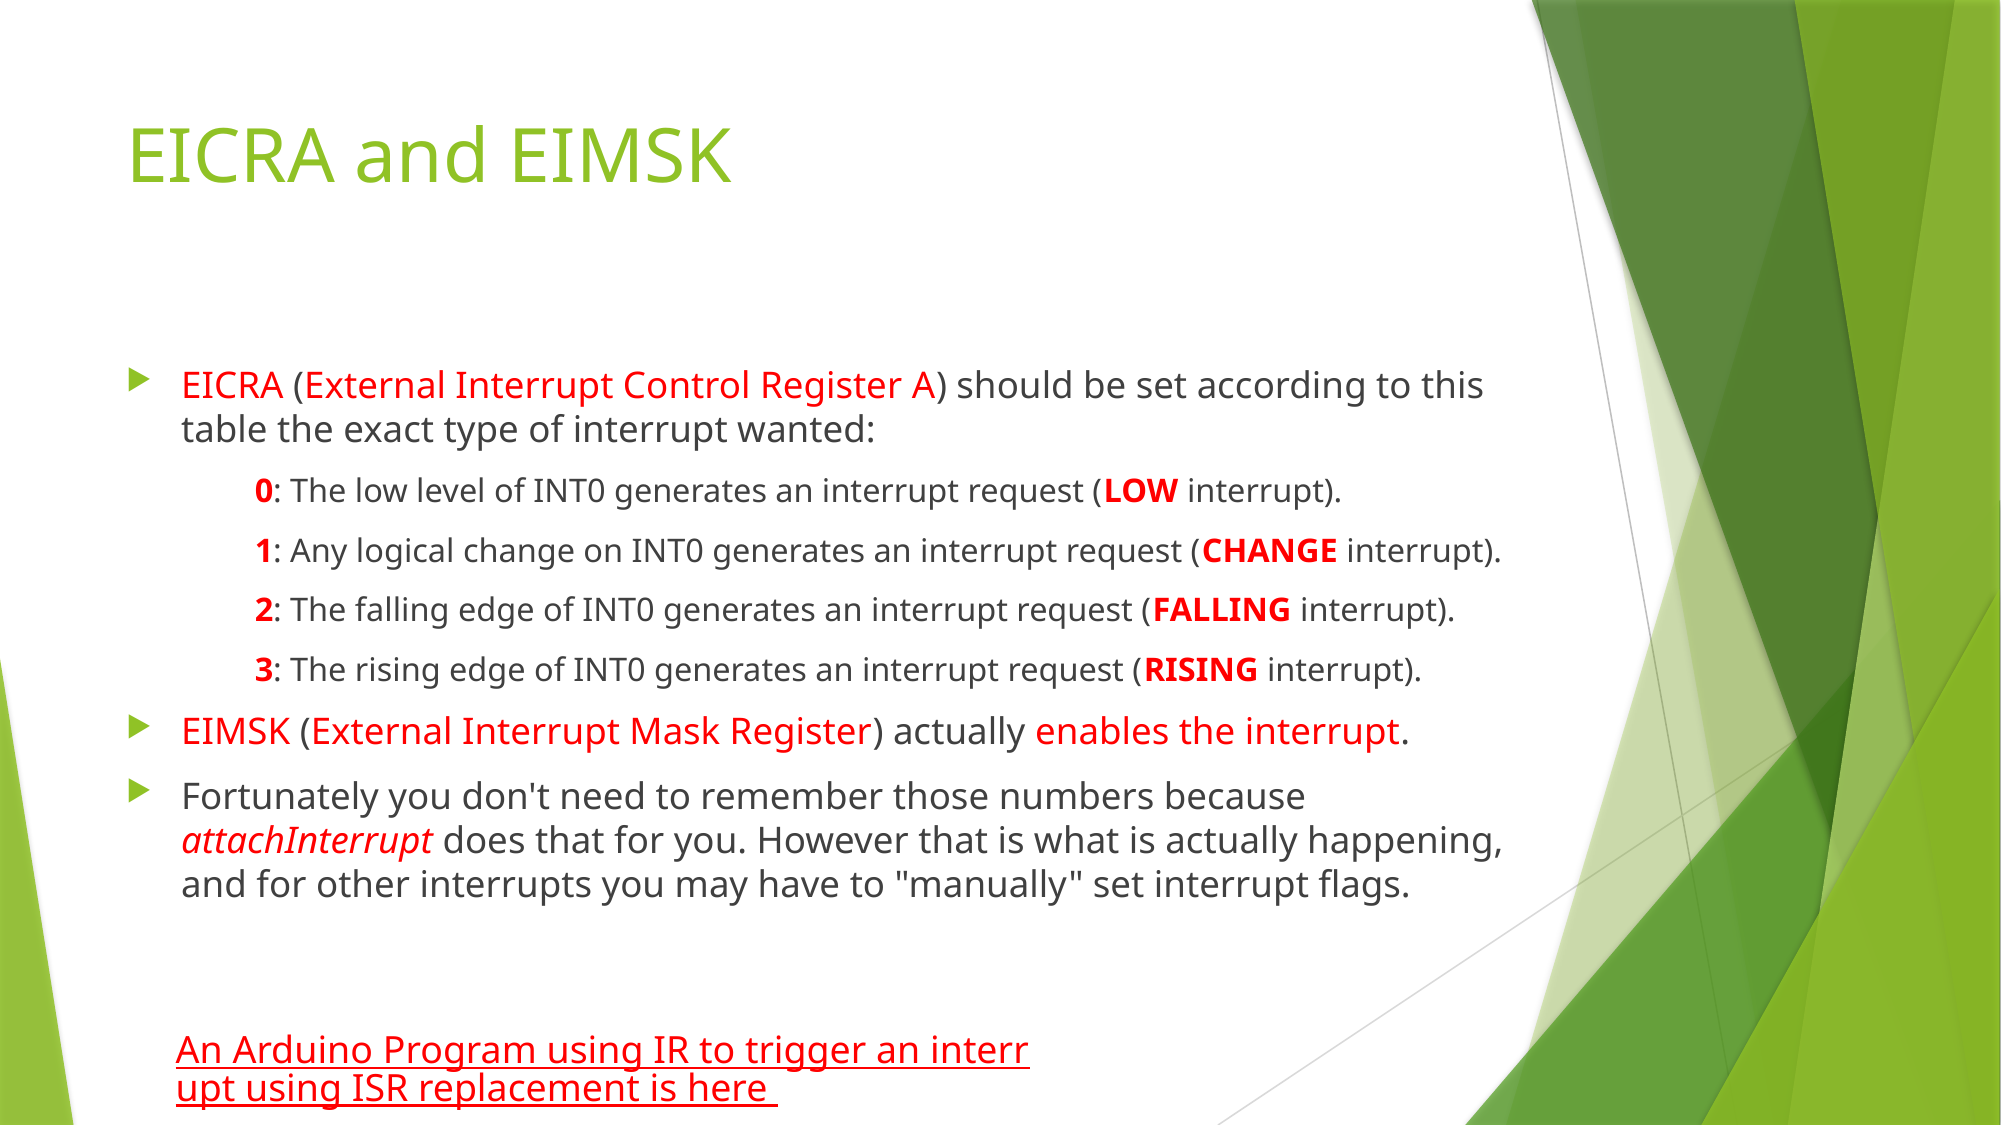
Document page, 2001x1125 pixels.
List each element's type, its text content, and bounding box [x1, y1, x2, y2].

text_box An Arduino Program using IR to trigger an interrupt using ISR replacement is here [160, 1018, 1052, 1085]
list EICRA (External Interrupt Control Register A) should be set according to this table the exact type of interrupt wanted: 0: The low level of INT0 generates an interrupt request (LOW interrupt). 1: Any logical change on INT0 generates an interrupt request (CHANGE interrupt). 2: The falling edge of INT0 generates an interrupt request (FALLING interrupt). 3: The rising edge of INT0 generates an interrupt request (RISING interrupt). EIMSK (External Interrupt Mask Register) actually enables the interrupt. Fortunately you don't need to remember those numbers because attachInterrupt does that for you. However that is what is actually happening, and for other interrupts you may have to "manually" set interrupt flags. [111, 354, 1522, 992]
title EICRA and EIMSK [111, 99, 1522, 317]
